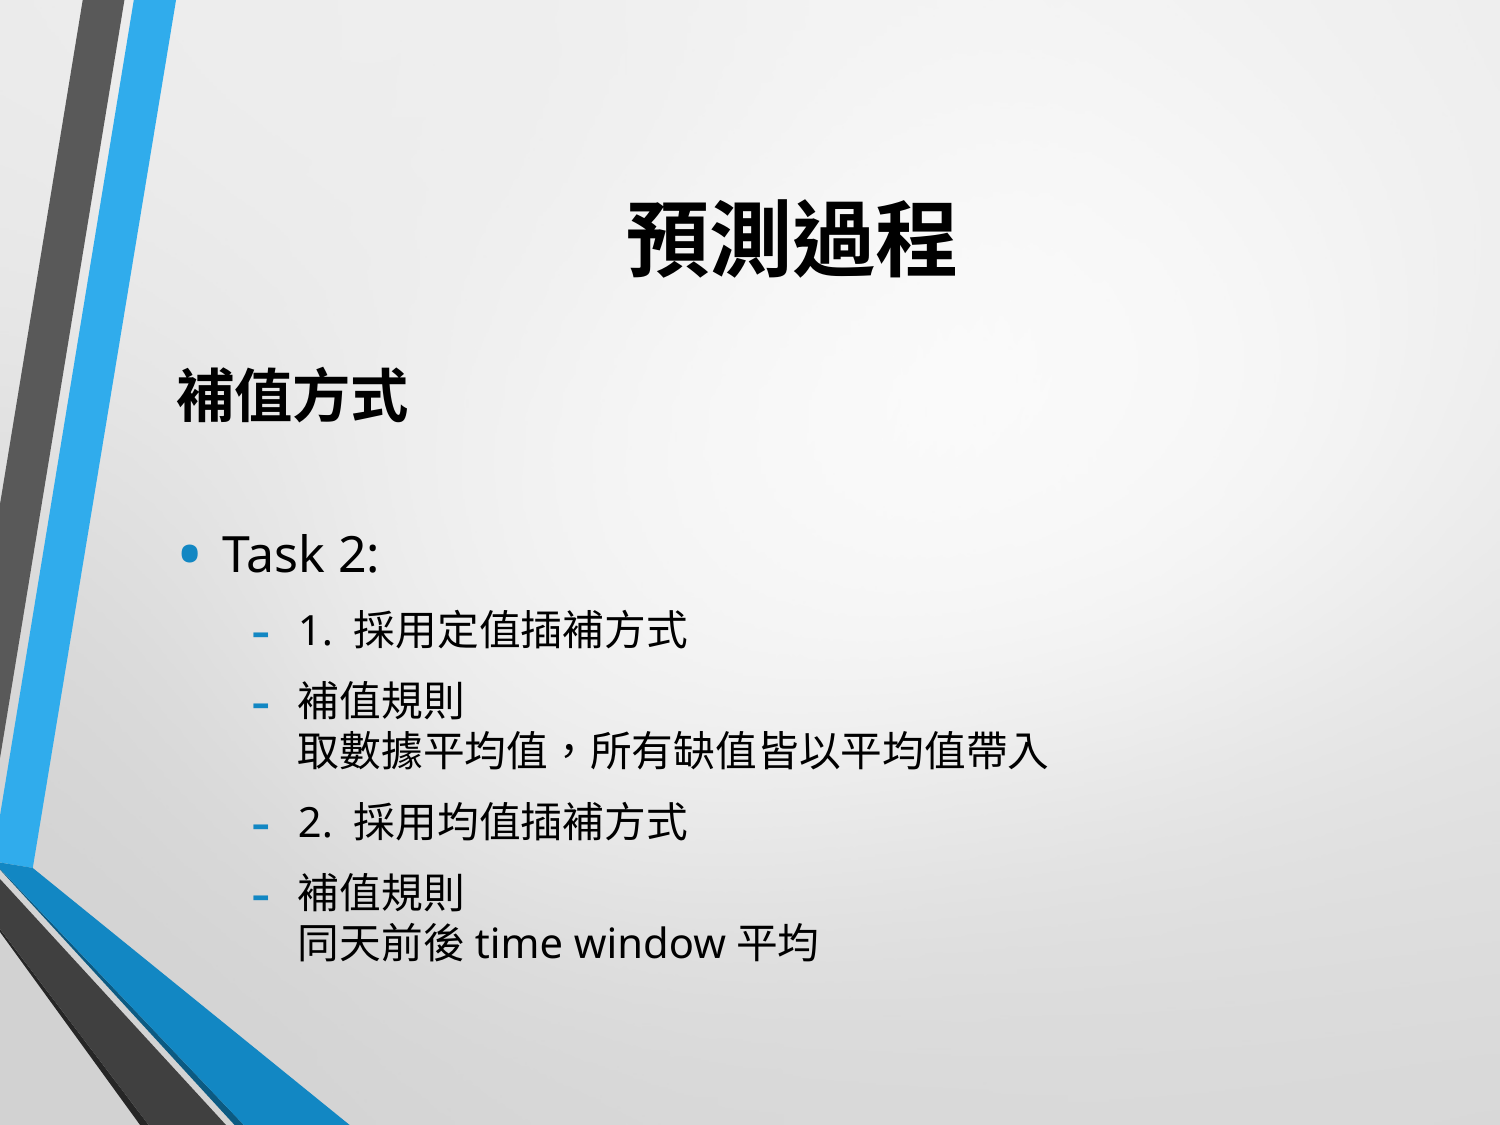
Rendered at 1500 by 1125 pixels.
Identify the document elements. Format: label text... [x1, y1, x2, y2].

list 補值方式 Task 2: 1. 採用定值插補方式 補值規則 取數據平均值，所有缺值皆以平均值帶入 2. 採用均值插補方式 補值規則 同天前後time window平均 [161, 351, 1450, 985]
title 預測過程 [161, 75, 1425, 351]
